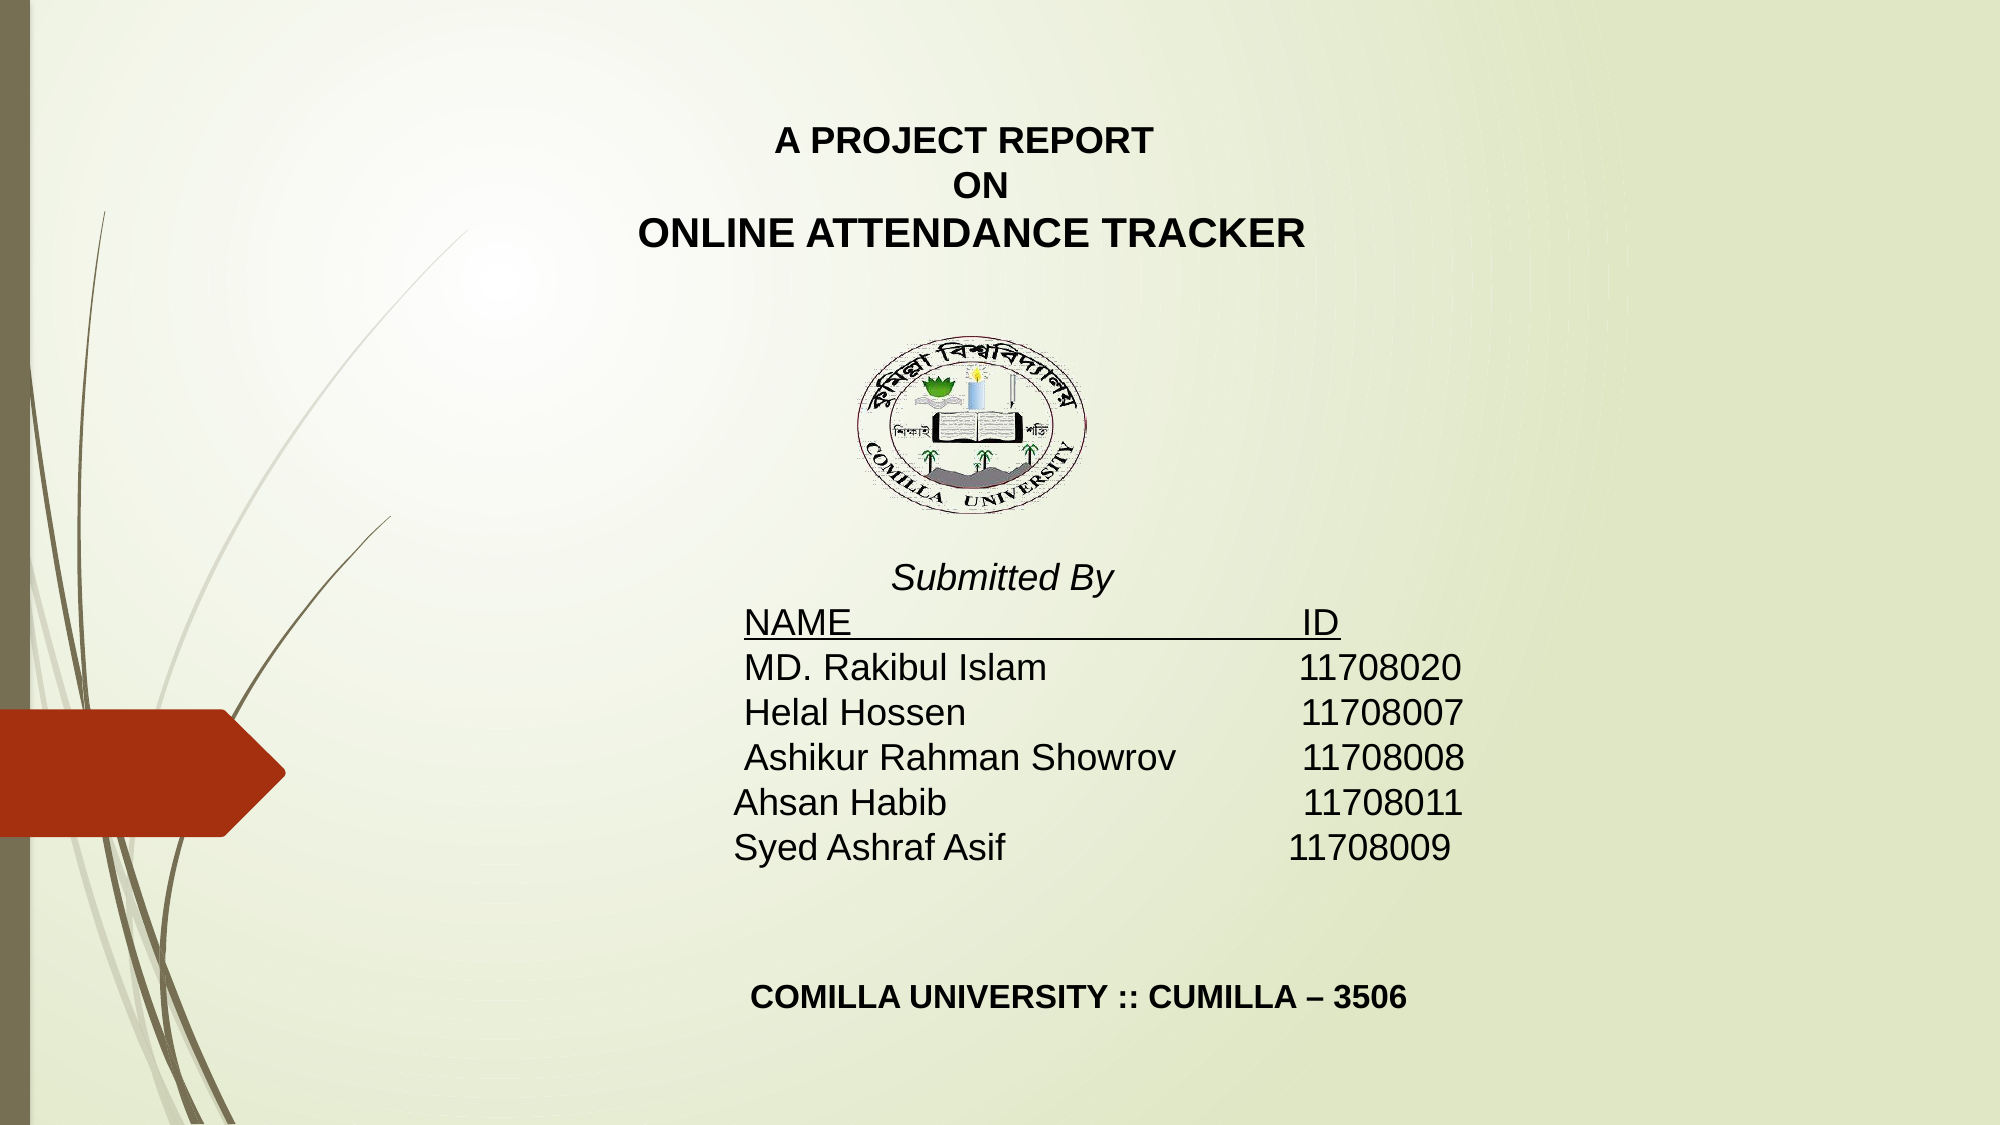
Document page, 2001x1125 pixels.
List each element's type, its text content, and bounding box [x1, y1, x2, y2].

picture [857, 336, 1088, 514]
text_box Submitted By NAME ID MD. Rakibul Islam 11708020 Helal Hossen 11708007 Ashikur Rahman Showrov 11708008 Ahsan Habib 11708011 Syed Ashraf Asif 11708009 COMILLA UNIVERSITY :: CUMILLA – 3506 [392, 185, 1781, 1023]
text_box A PROJECT REPORT ON ONLINE ATTENDANCE TRACKER [622, 108, 1322, 185]
